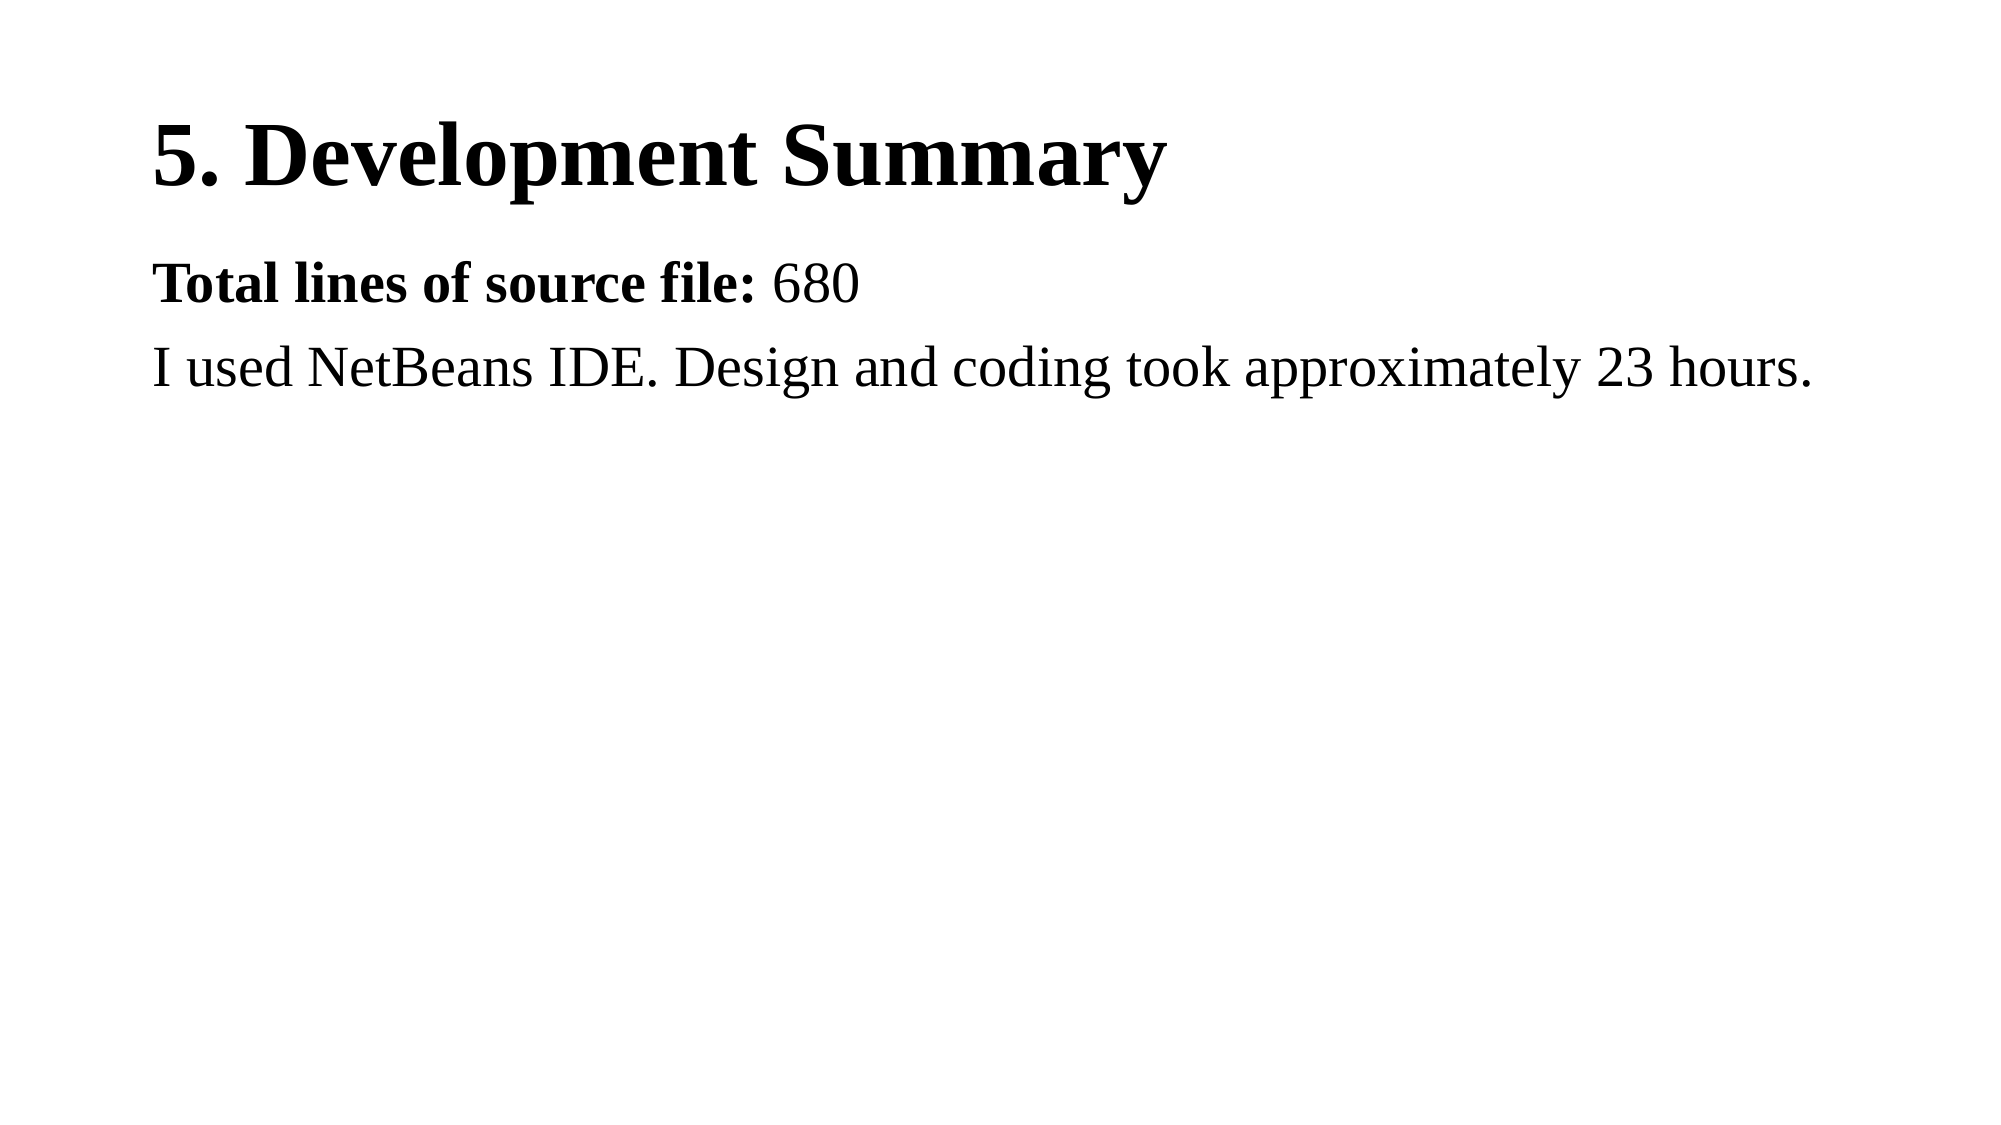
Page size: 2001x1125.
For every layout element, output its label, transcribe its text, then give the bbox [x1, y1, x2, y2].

title 5. Development Summary [137, 47, 1863, 244]
list Total lines of source file: 680 I used NetBeans IDE. Design and coding took approximately 23 hours. [137, 244, 1863, 1066]
